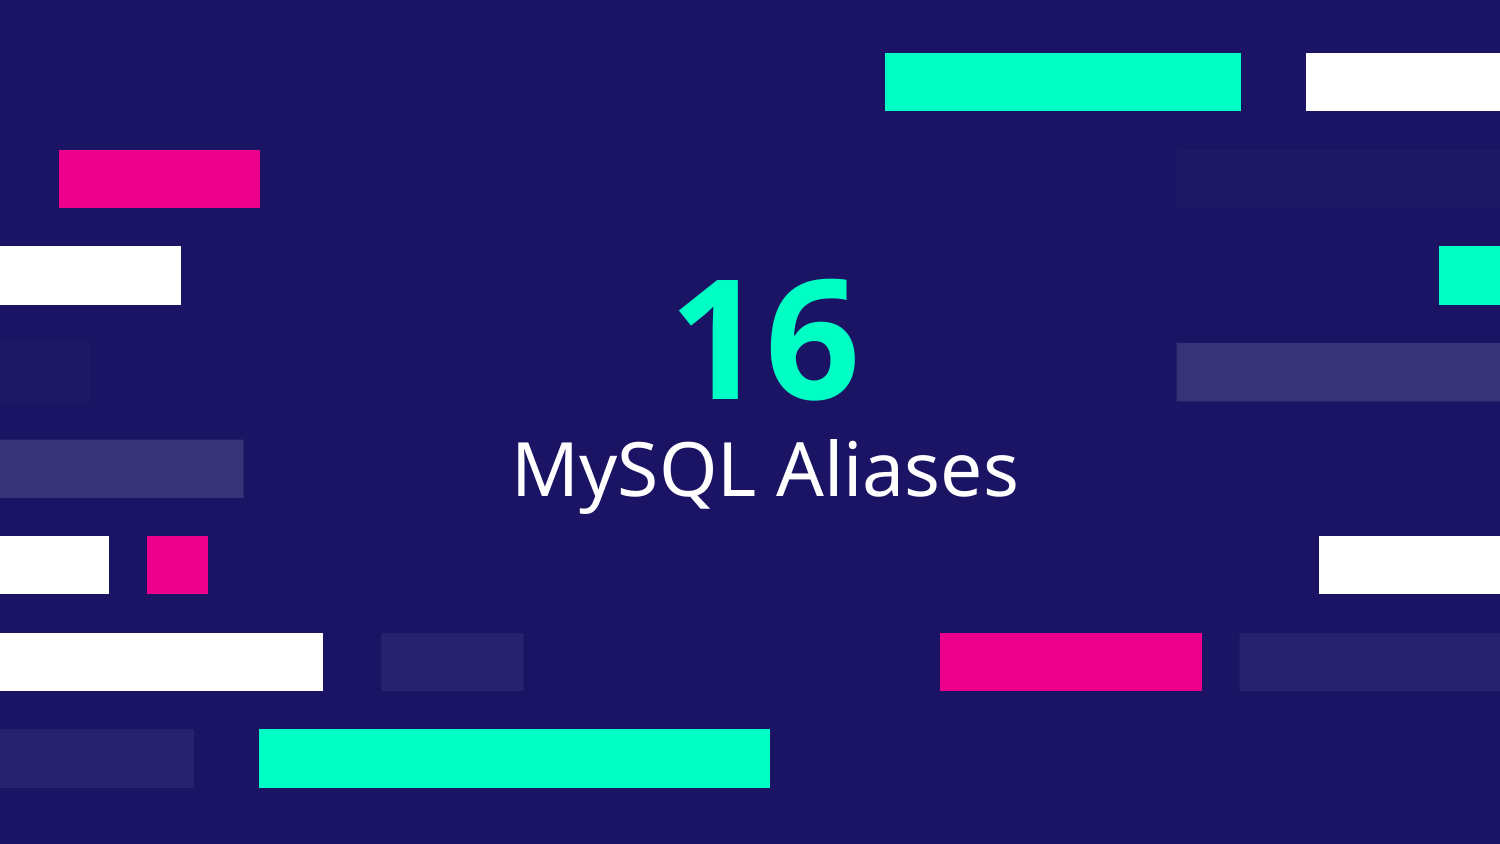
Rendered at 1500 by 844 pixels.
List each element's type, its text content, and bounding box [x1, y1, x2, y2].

title MySQL Aliases [74, 474, 1457, 549]
title 16 [74, 352, 1457, 434]
